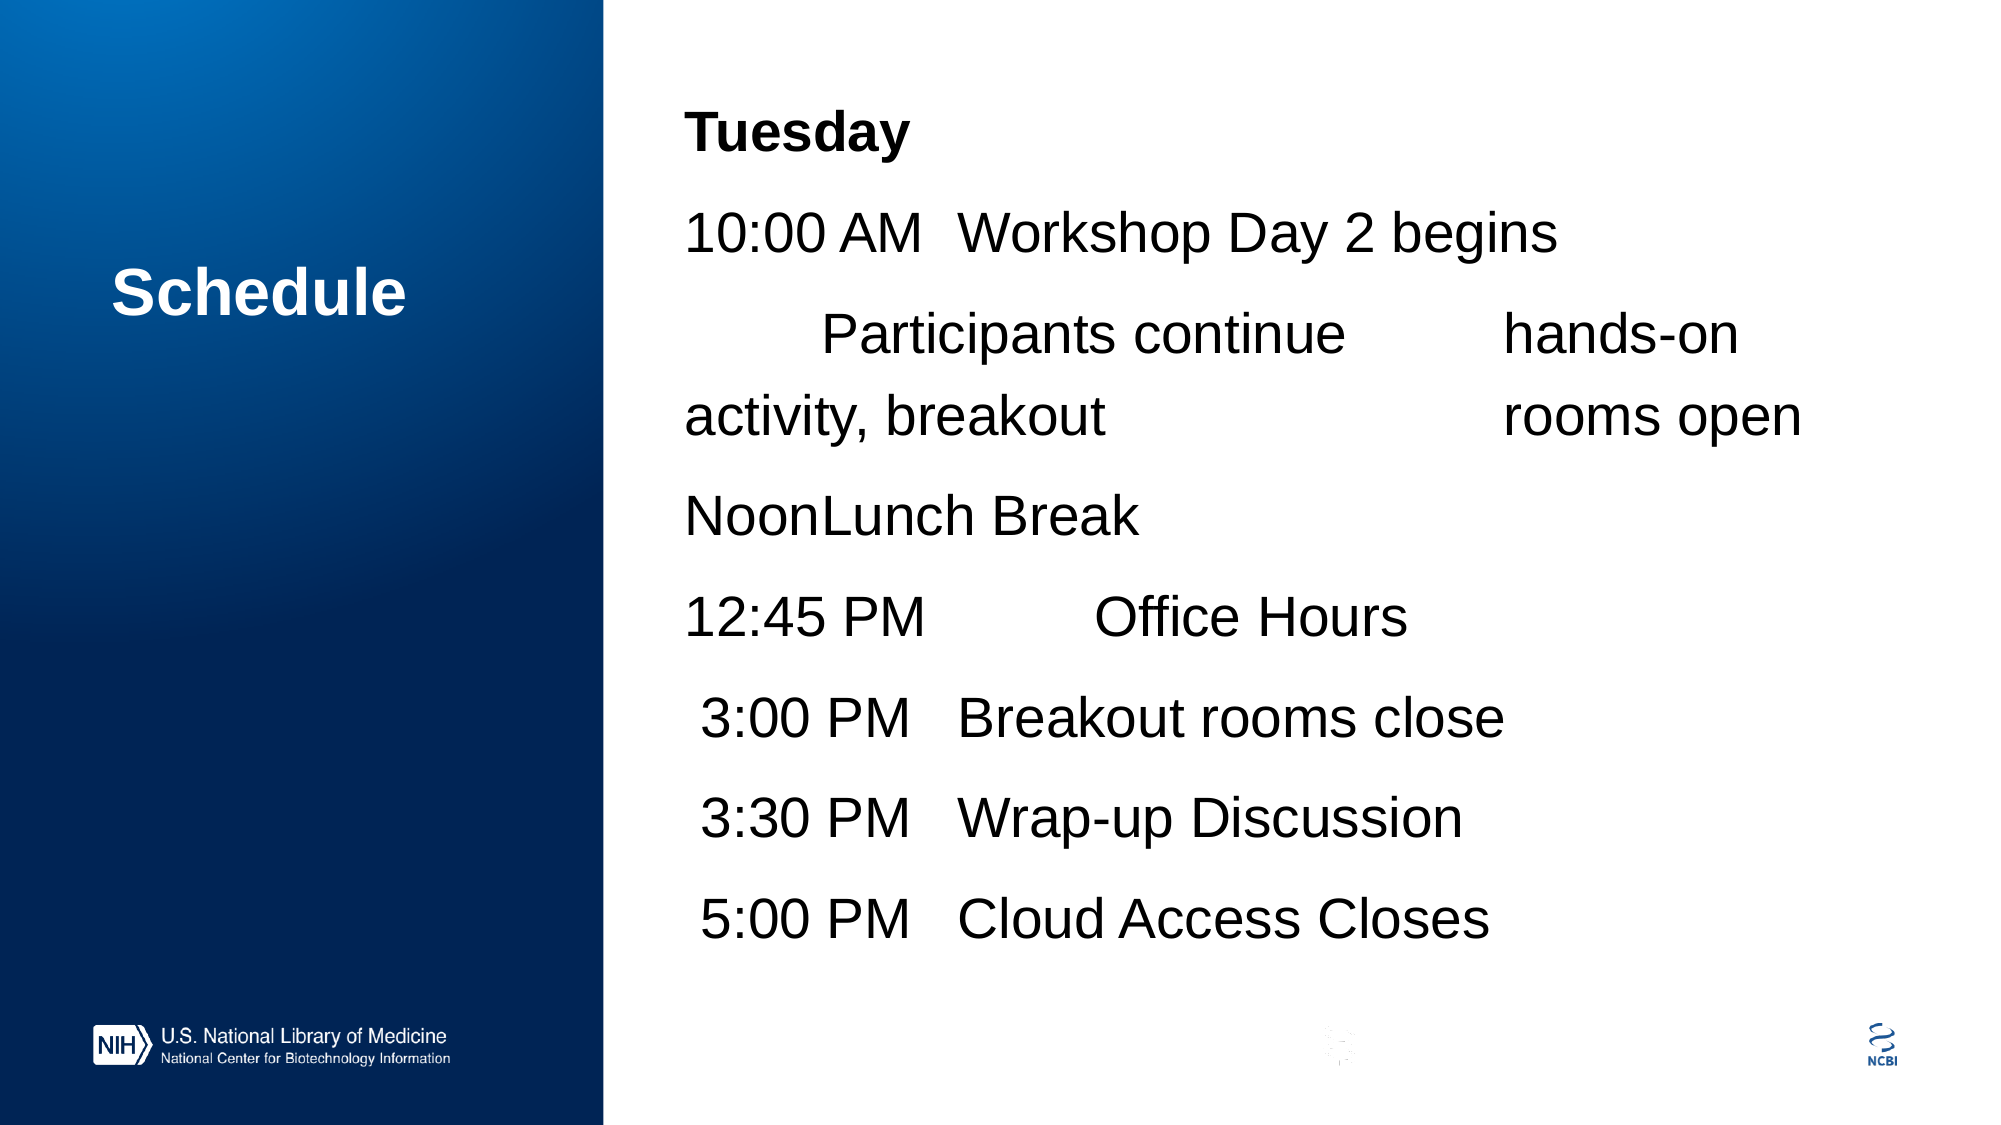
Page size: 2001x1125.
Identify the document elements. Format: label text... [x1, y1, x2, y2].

title Schedule [96, 73, 558, 338]
picture [0, 0, 2001, 1125]
list Tuesday 10:00 AM Workshop Day 2 begins Participants continue hands-on activity, breakout rooms open Noon Lunch Break 12:45 PM Office Hours 3:00 PM Breakout rooms close 3:30 PM Wrap-up Discussion 5:00 PM Cloud Access Closes [669, 73, 1900, 963]
